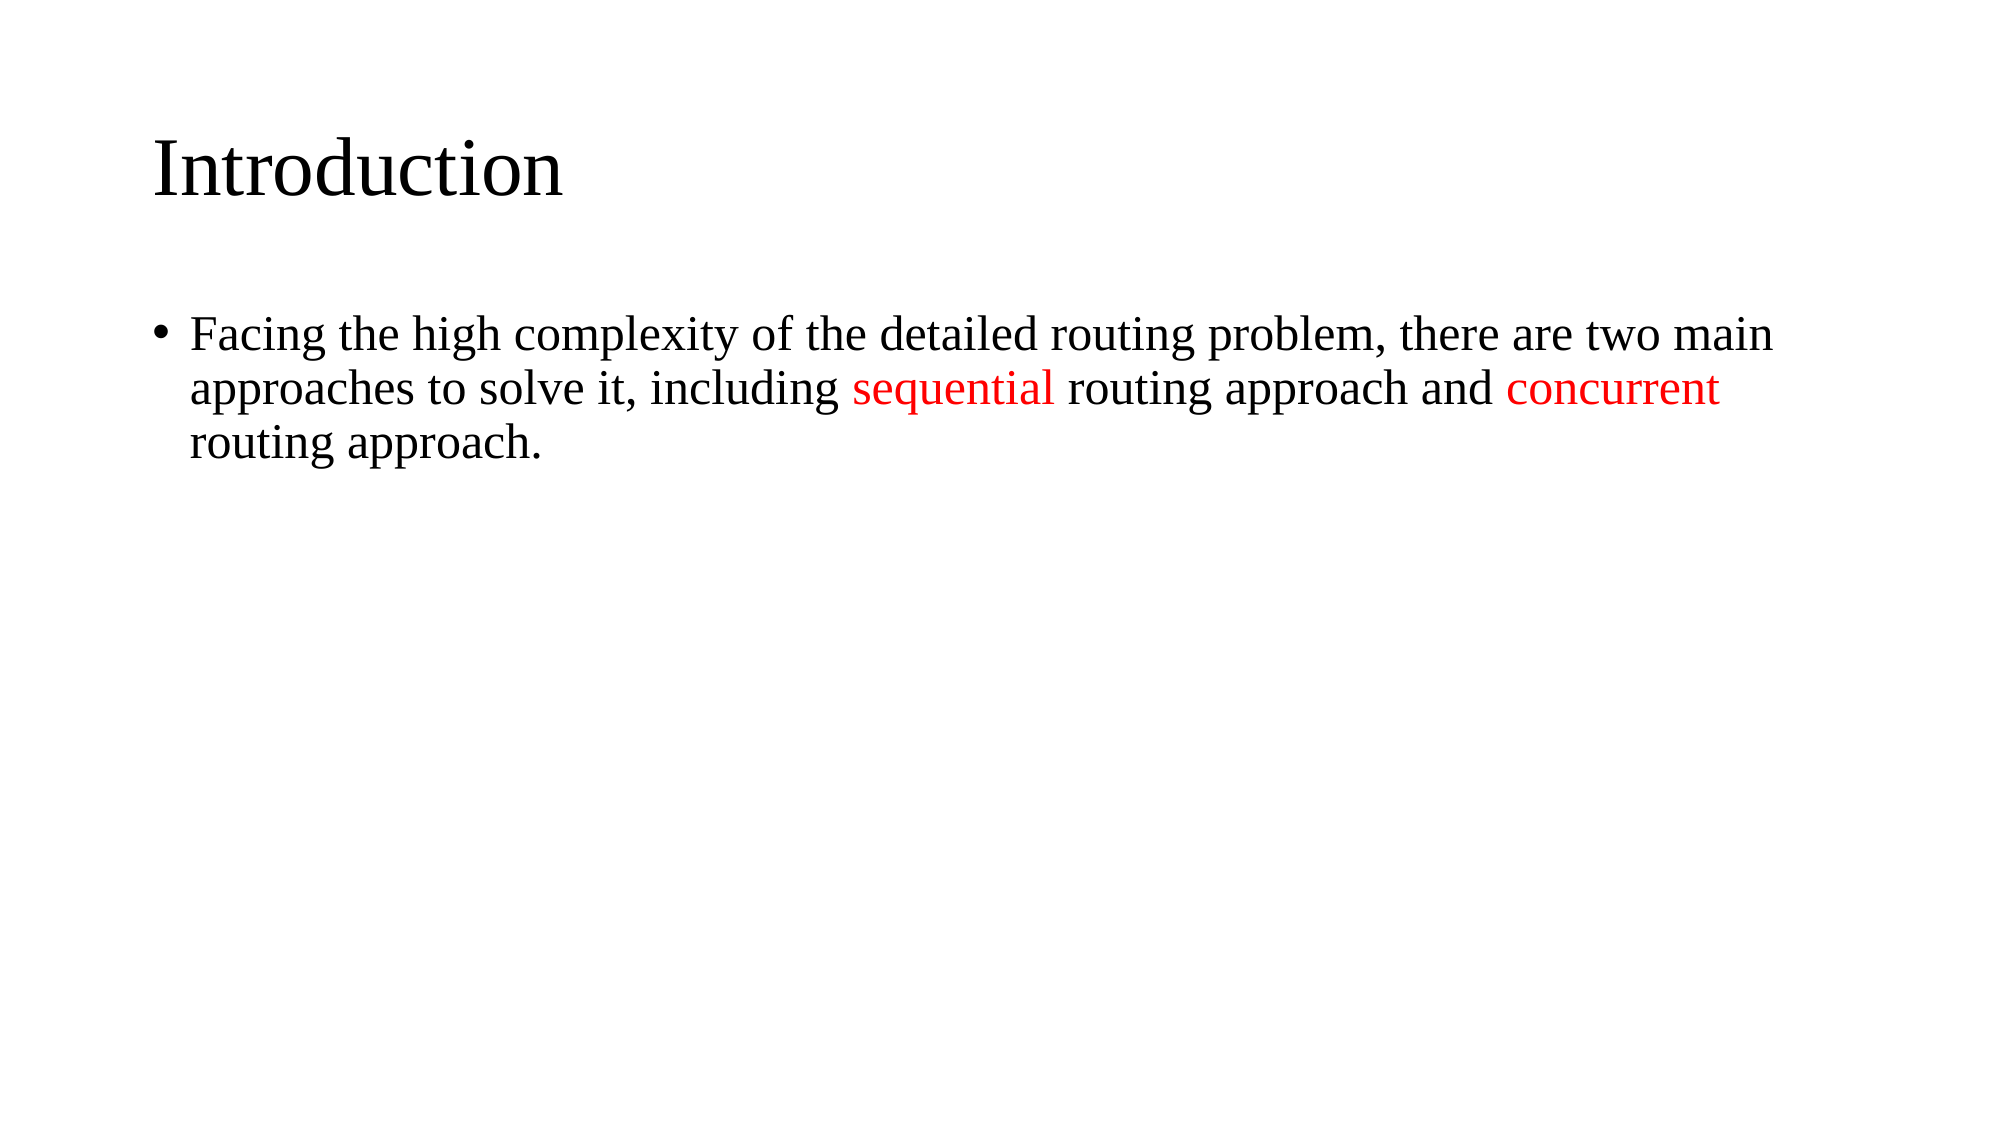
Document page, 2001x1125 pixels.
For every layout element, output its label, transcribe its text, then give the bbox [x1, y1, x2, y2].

title Introduction [137, 59, 1863, 278]
list Facing the high complexity of the detailed routing problem, there are two main approaches to solve it, including sequential routing approach and concurrent routing approach. [137, 299, 1863, 659]
